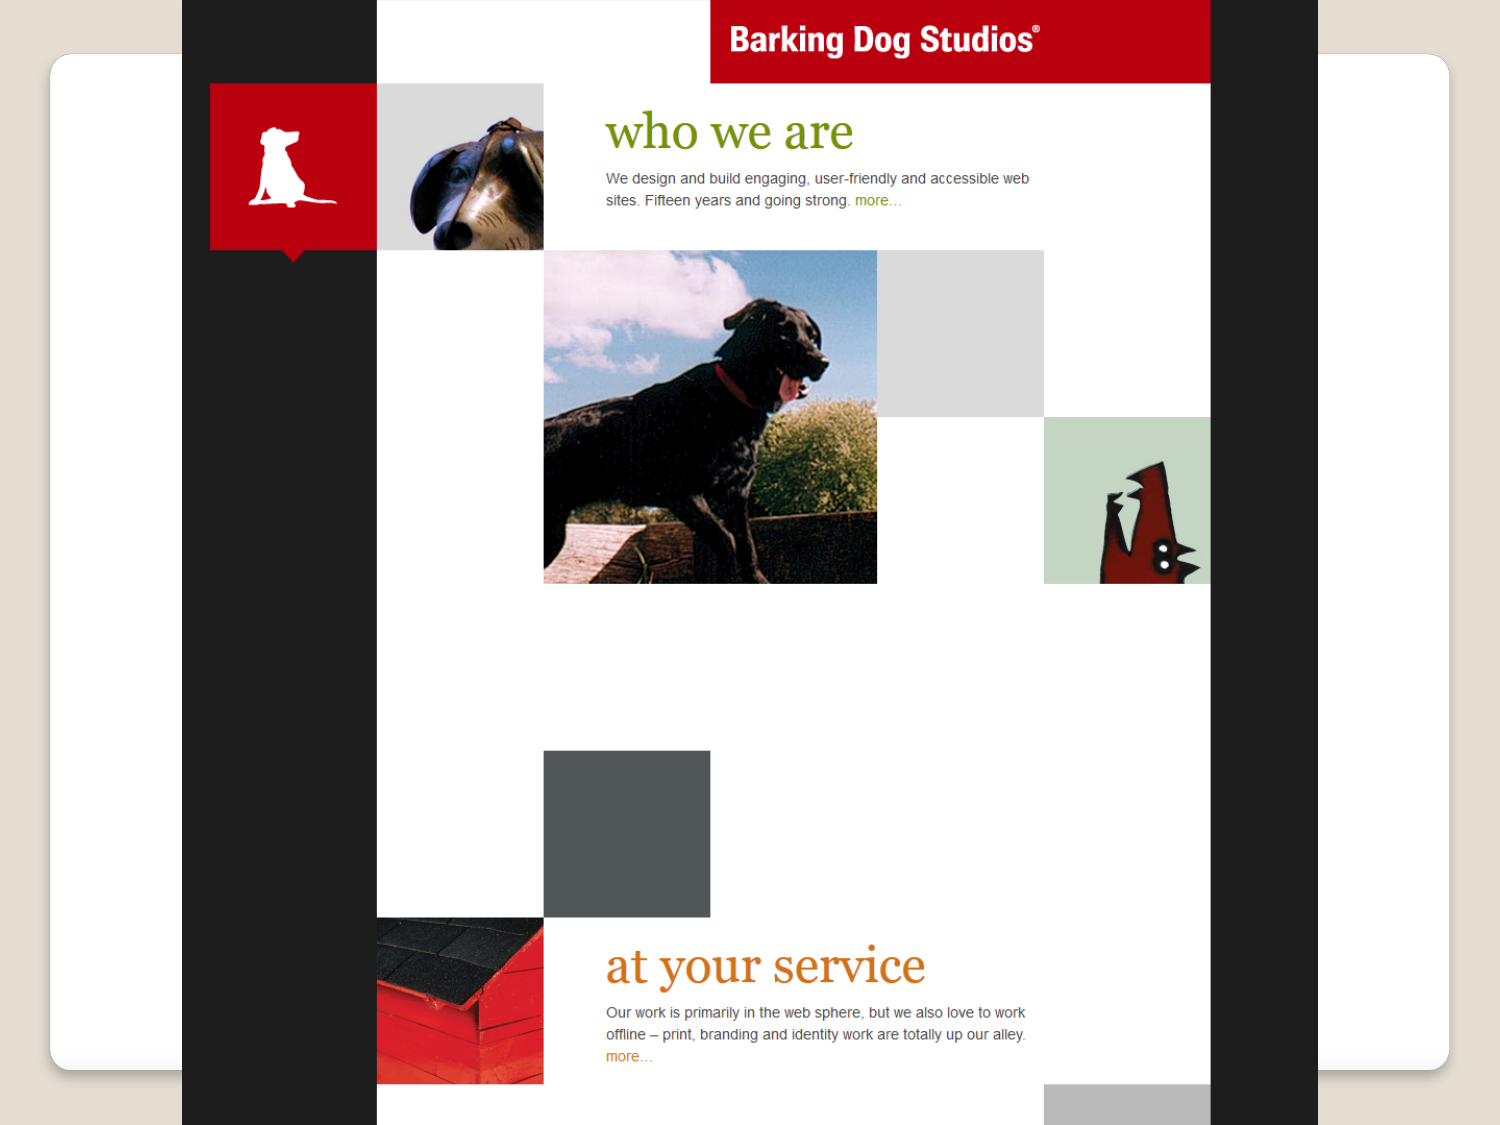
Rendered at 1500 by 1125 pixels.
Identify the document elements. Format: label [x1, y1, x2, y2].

picture [181, 0, 1318, 1125]
